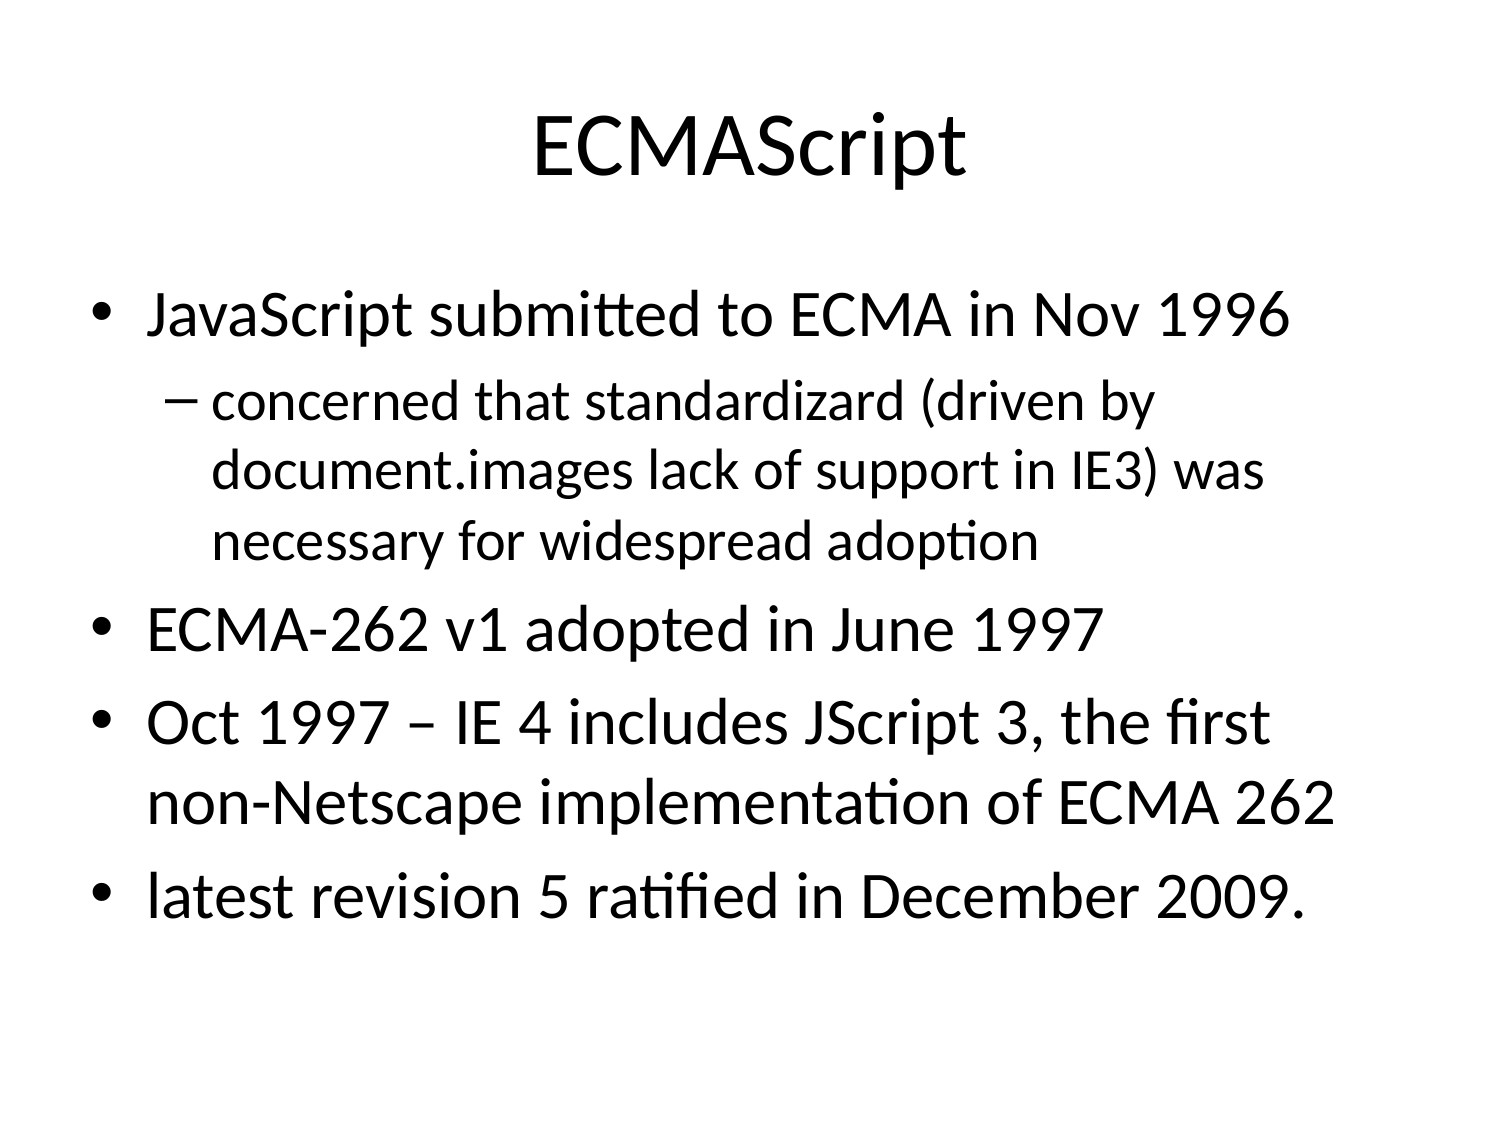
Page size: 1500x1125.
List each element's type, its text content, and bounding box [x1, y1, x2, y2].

title ECMAScript [75, 45, 1425, 233]
list JavaScript submitted to ECMA in Nov 1996 concerned that standardizard (driven by document.images lack of support in IE3) was necessary for widespread adoption ECMA-262 v1 adopted in June 1997 Oct 1997 – IE 4 includes JScript 3, the first non-Netscape implementation of ECMA 262 latest revision 5 ratified in December 2009. [75, 262, 1425, 1005]
